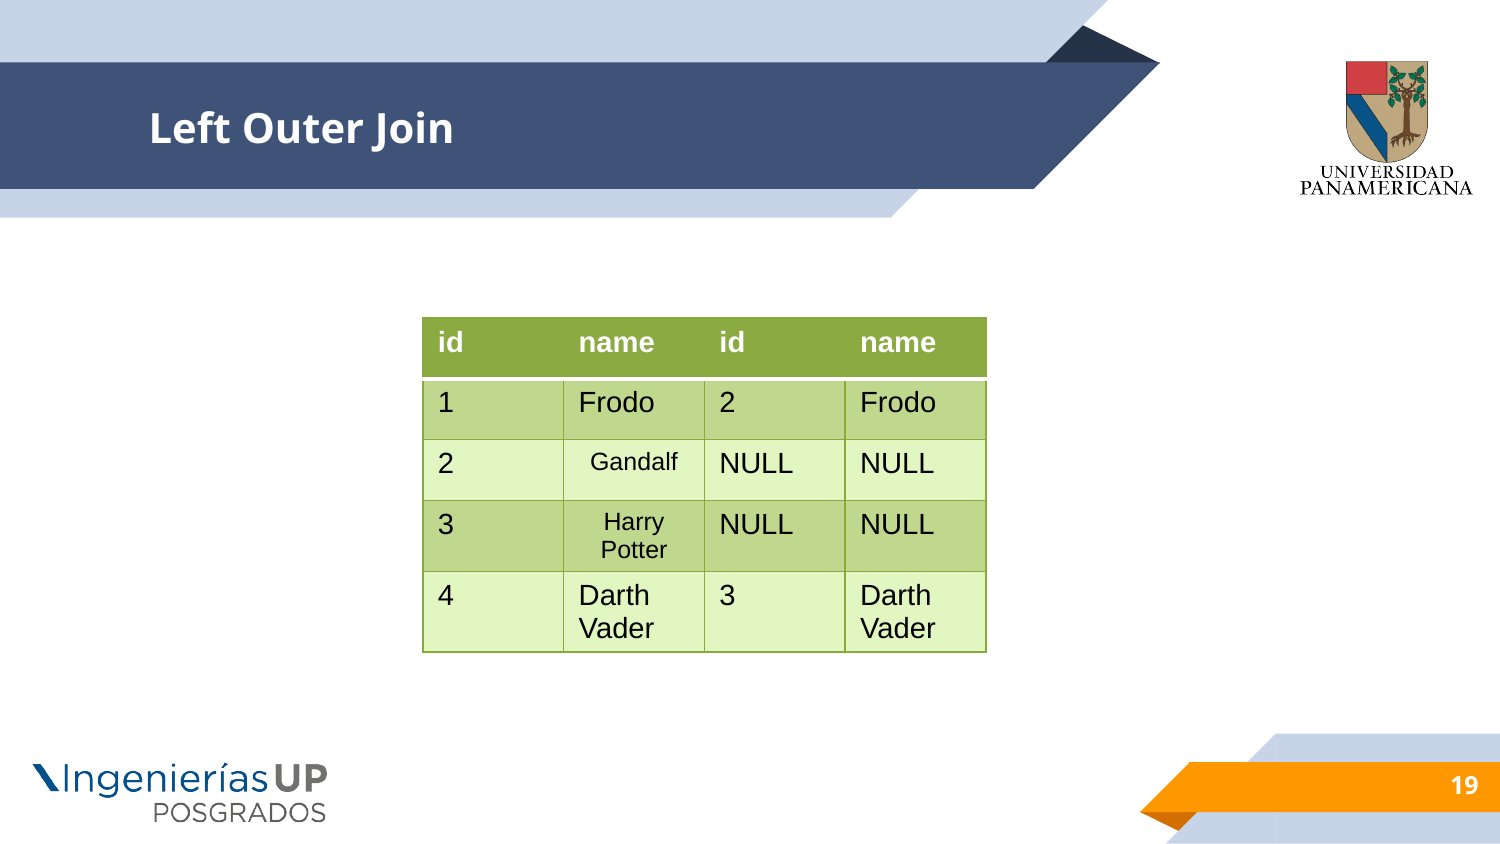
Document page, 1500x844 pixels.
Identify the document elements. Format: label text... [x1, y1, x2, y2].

table_cell NULL [705, 440, 844, 500]
table_cell 3 [705, 572, 844, 651]
table_cell Darth Vader [564, 572, 704, 651]
table_cell Harry Potter [564, 501, 704, 571]
table_header id [705, 319, 844, 377]
table_cell 1 [424, 381, 563, 439]
table_cell Frodo [846, 381, 985, 439]
table_cell 4 [424, 572, 563, 651]
table_cell 3 [424, 501, 563, 571]
table_cell NULL [846, 501, 985, 571]
table_header name [846, 319, 985, 377]
table_header name [564, 319, 704, 377]
table_cell NULL [846, 440, 985, 500]
picture [15, 737, 344, 844]
table_cell Frodo [564, 381, 704, 439]
table_cell NULL [705, 501, 844, 571]
title Left Outer Join [133, 64, 1035, 190]
table_cell 2 [424, 440, 563, 500]
picture [1286, 44, 1490, 210]
table_cell 2 [705, 381, 844, 439]
table_cell Gandalf [564, 440, 704, 500]
slide_number 19 [1249, 760, 1494, 813]
table_header id [424, 319, 563, 377]
table_cell Darth Vader [846, 572, 985, 651]
